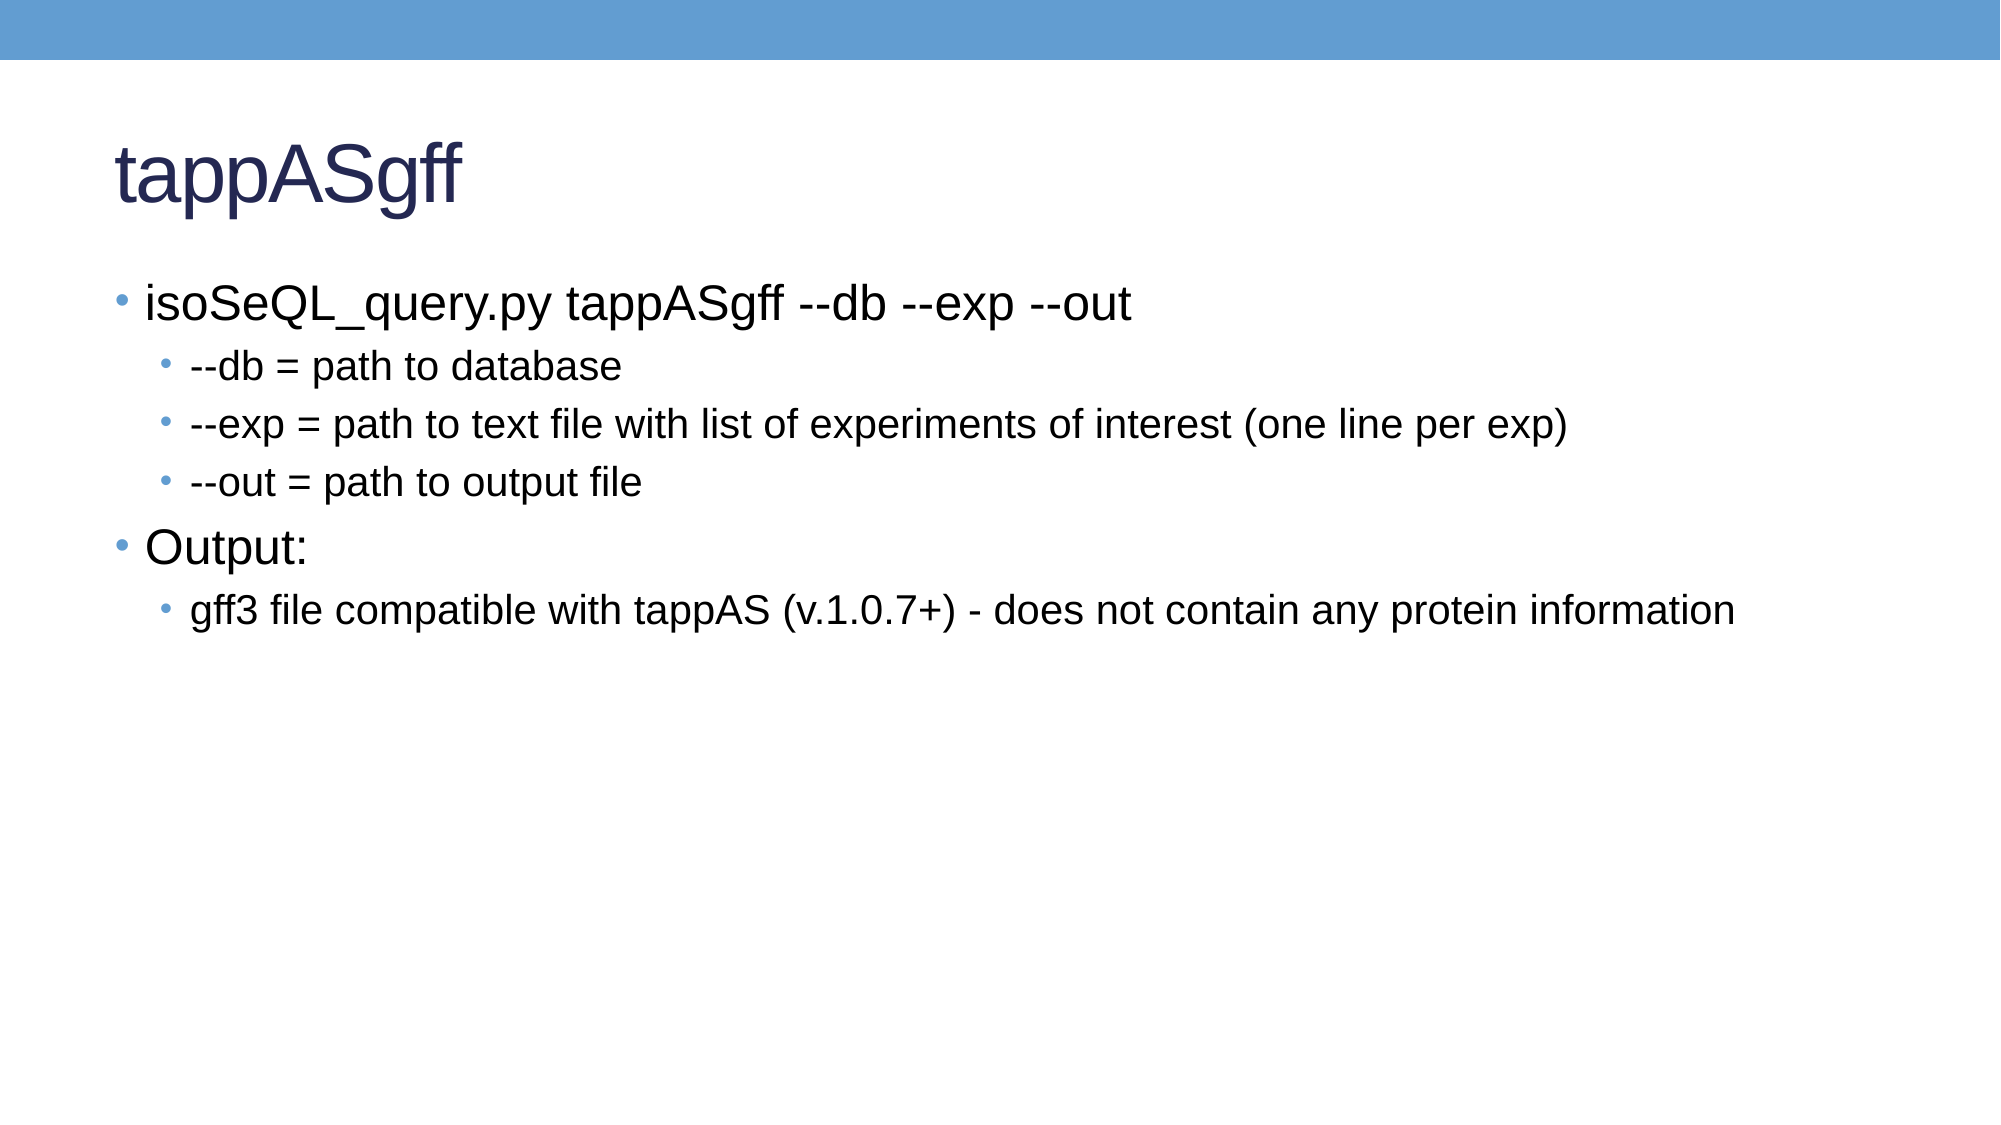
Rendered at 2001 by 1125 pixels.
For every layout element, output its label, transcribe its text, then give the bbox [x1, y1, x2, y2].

list isoSeQL_query.py tappASgff --db --exp --out --db = path to database --exp = path to text file with list of experiments of interest (one line per exp) --out = path to output file Output: gff3 file compatible with tappAS (v.1.0.7+) - does not contain any protein information [99, 262, 1900, 1063]
title tappASgff [99, 87, 1900, 250]
